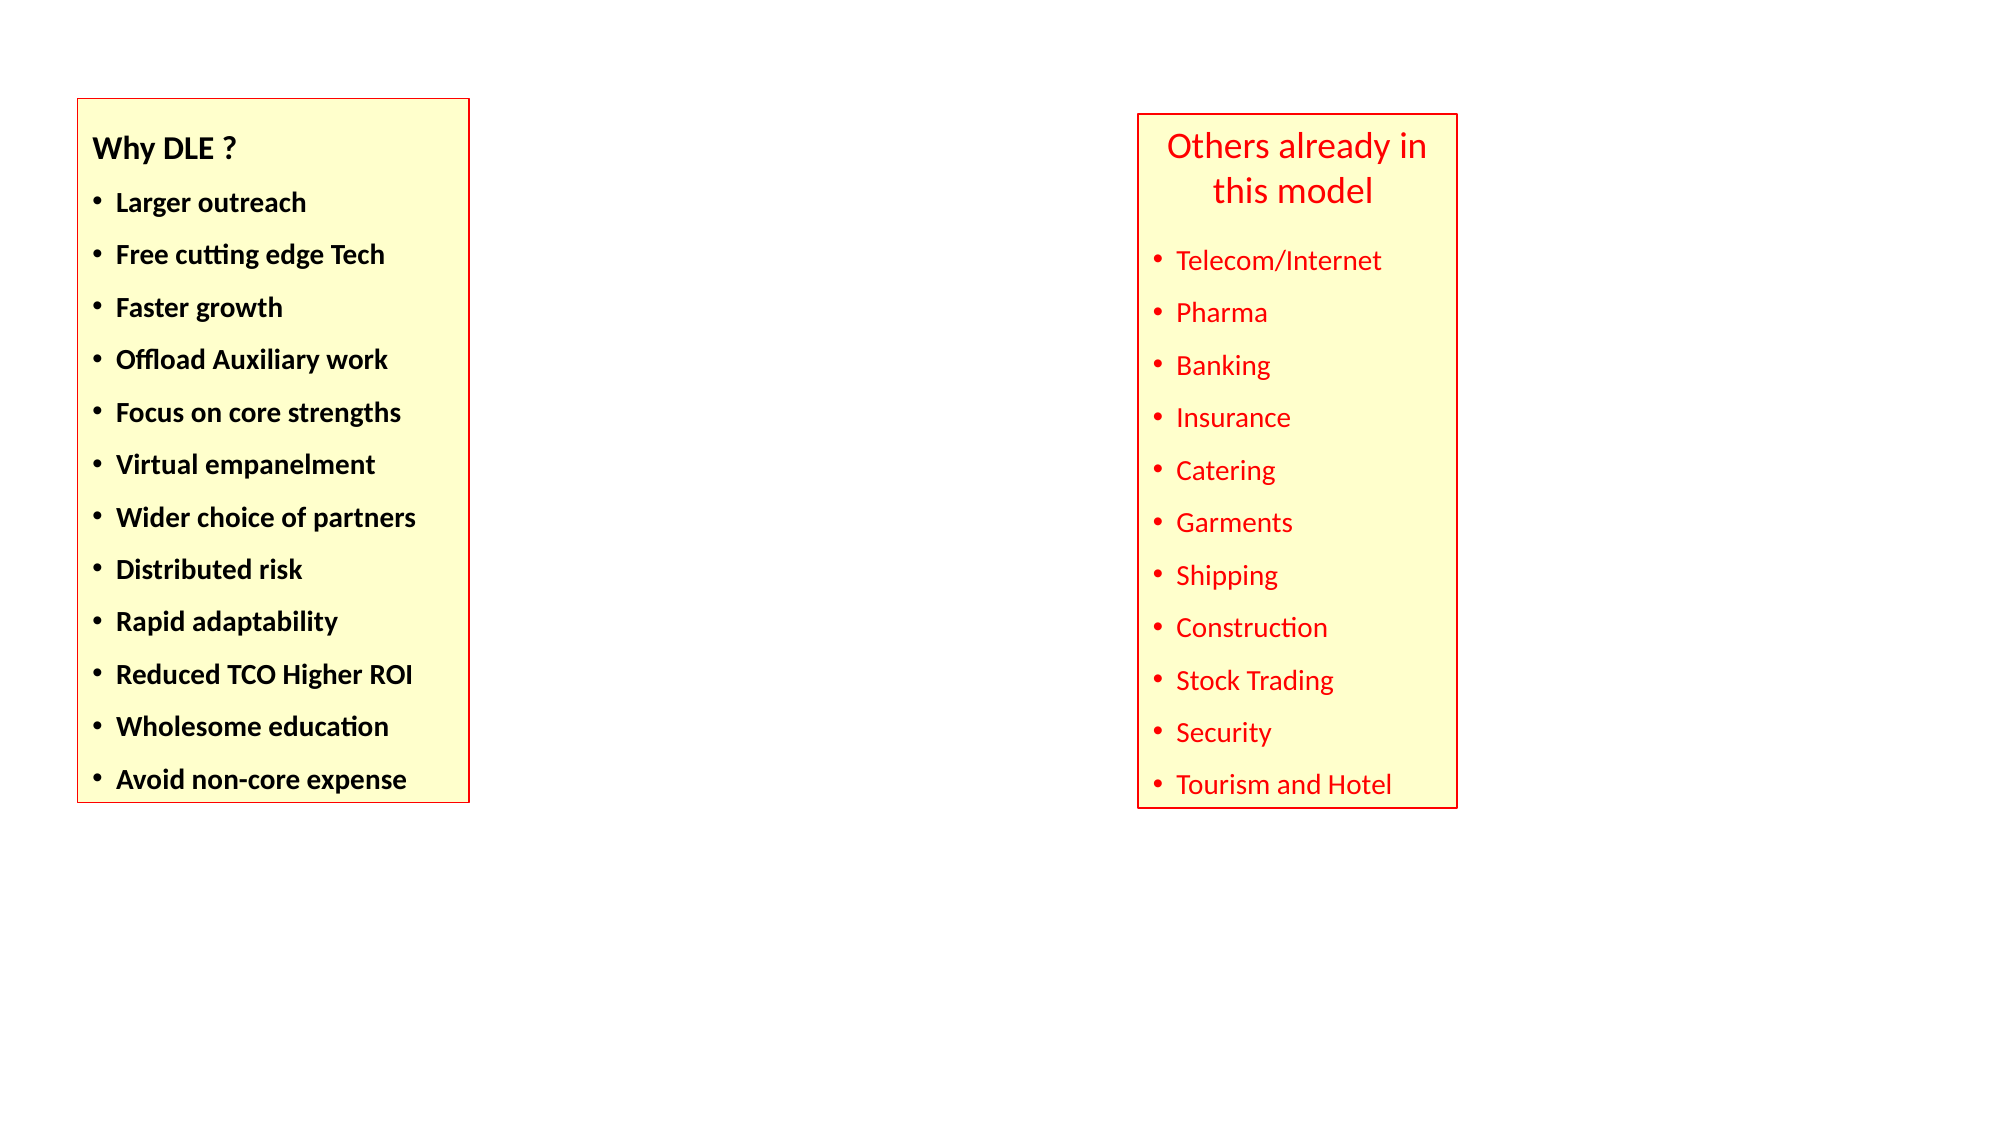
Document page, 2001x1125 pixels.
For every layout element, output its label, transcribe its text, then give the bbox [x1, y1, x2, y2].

text_box Why DLE ? Larger outreach Free cutting edge Tech Faster growth Offload Auxiliary work Focus on core strengths Virtual empanelment Wider choice of partners Distributed risk Rapid adaptability Reduced TCO Higher ROI Wholesome education Avoid non-core expense [77, 98, 469, 803]
text_box Others already in this model Telecom/Internet Pharma Banking Insurance Catering Garments Shipping Construction Stock Trading Security Tourism and Hotel [1138, 113, 1457, 808]
